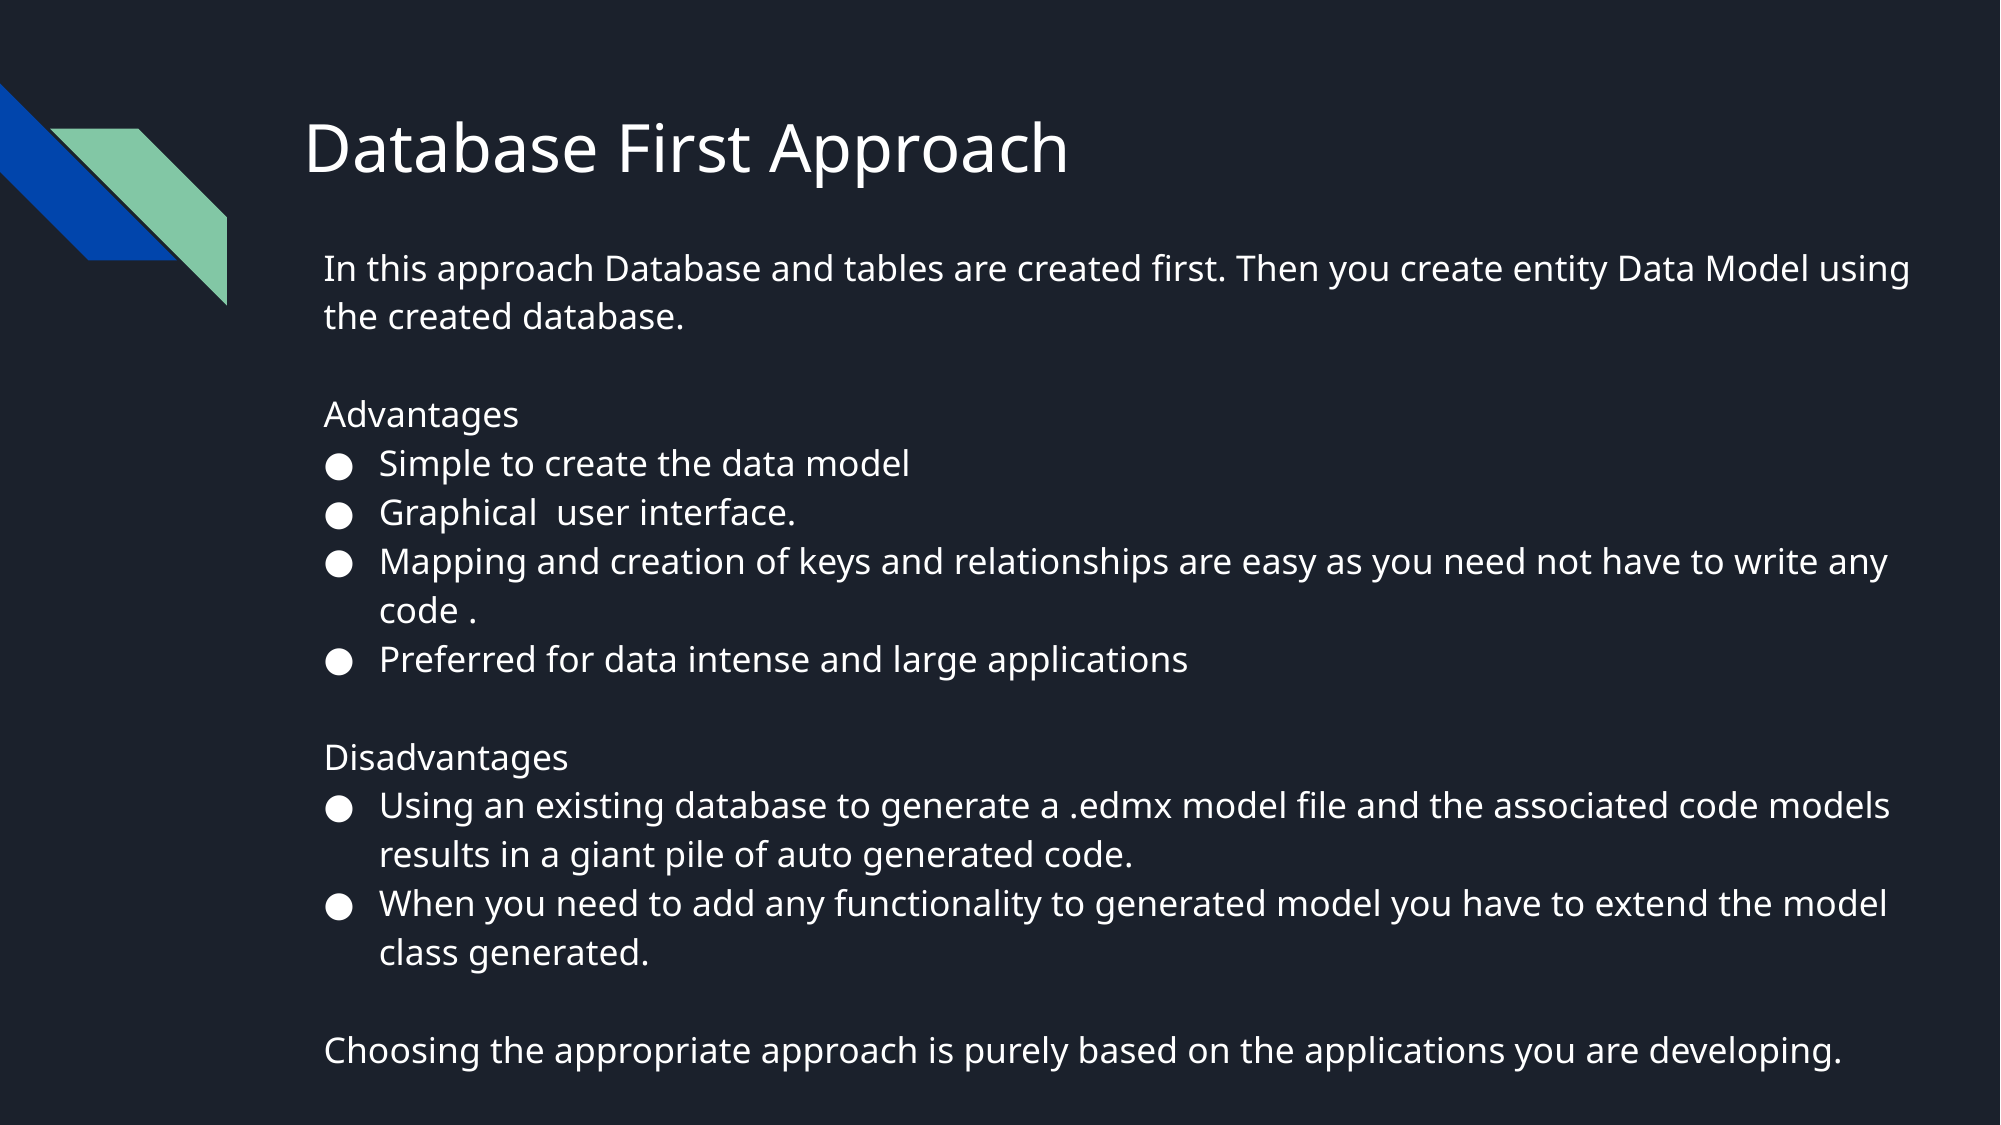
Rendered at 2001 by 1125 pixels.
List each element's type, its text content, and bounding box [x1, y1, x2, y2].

list In this approach Database and tables are created first. Then you create entity Data Model using the created database. Advantages Simple to create the data model Graphical user interface. Mapping and creation of keys and relationships are easy as you need not have to write any code . Preferred for data intense and large applications Disadvantages Using an existing database to generate a .edmx model file and the associated code models results in a giant pile of auto generated code. When you need to add any functionality to generated model you have to extend the model class generated. Choosing the appropriate approach is purely based on the applications you are developing. [283, 219, 1957, 1087]
title Database First Approach [283, 86, 1824, 219]
